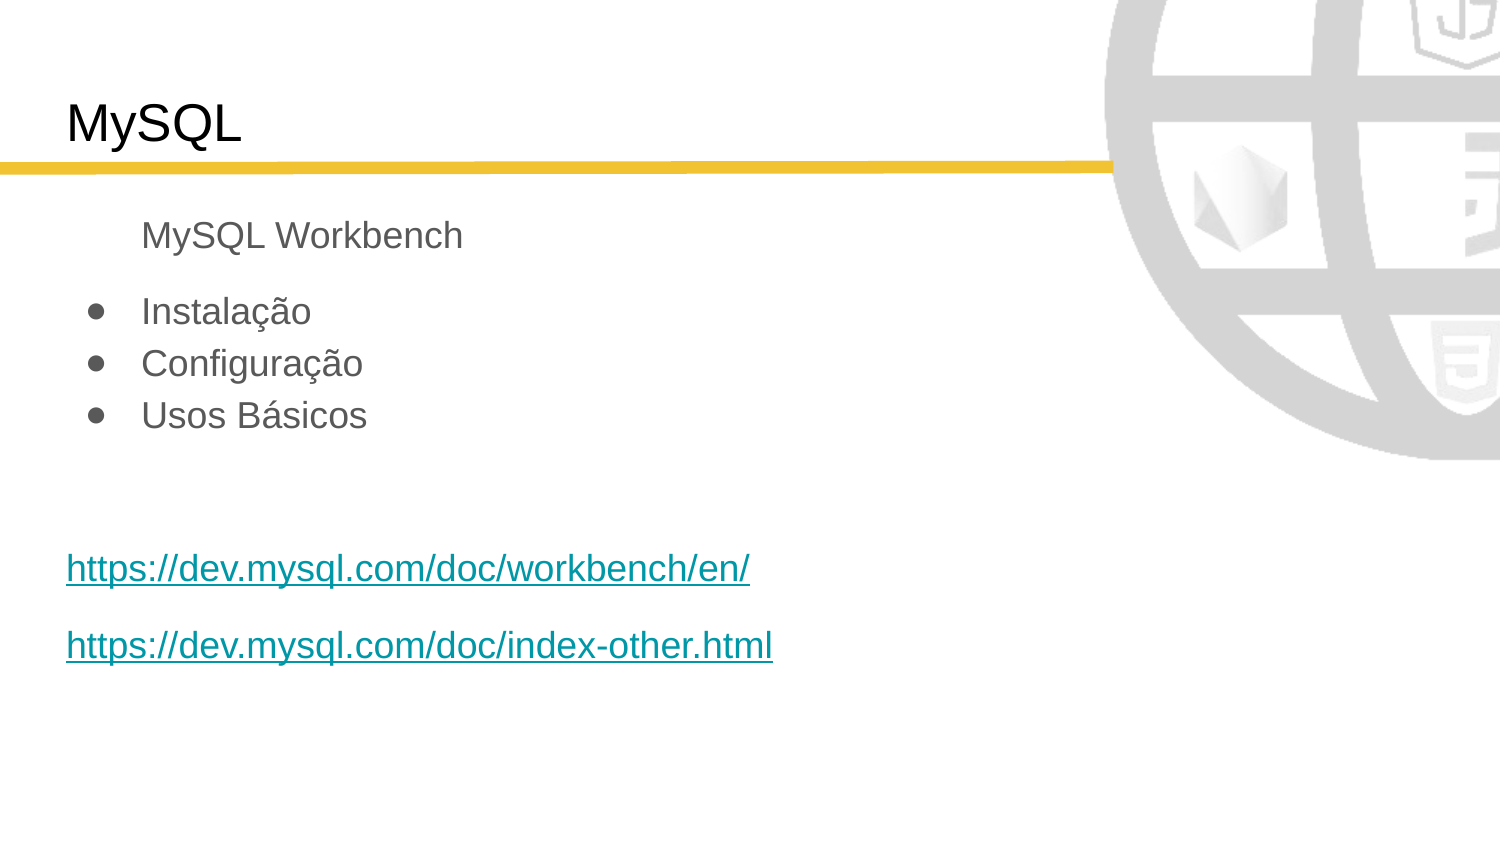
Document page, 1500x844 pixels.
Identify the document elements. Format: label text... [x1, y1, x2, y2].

title MySQL [51, 72, 1449, 167]
list MySQL Workbench Instalação Configuração Usos Básicos https://dev.mysql.com/doc/workbench/en/ https://dev.mysql.com/doc/index-other.html [51, 189, 1102, 821]
